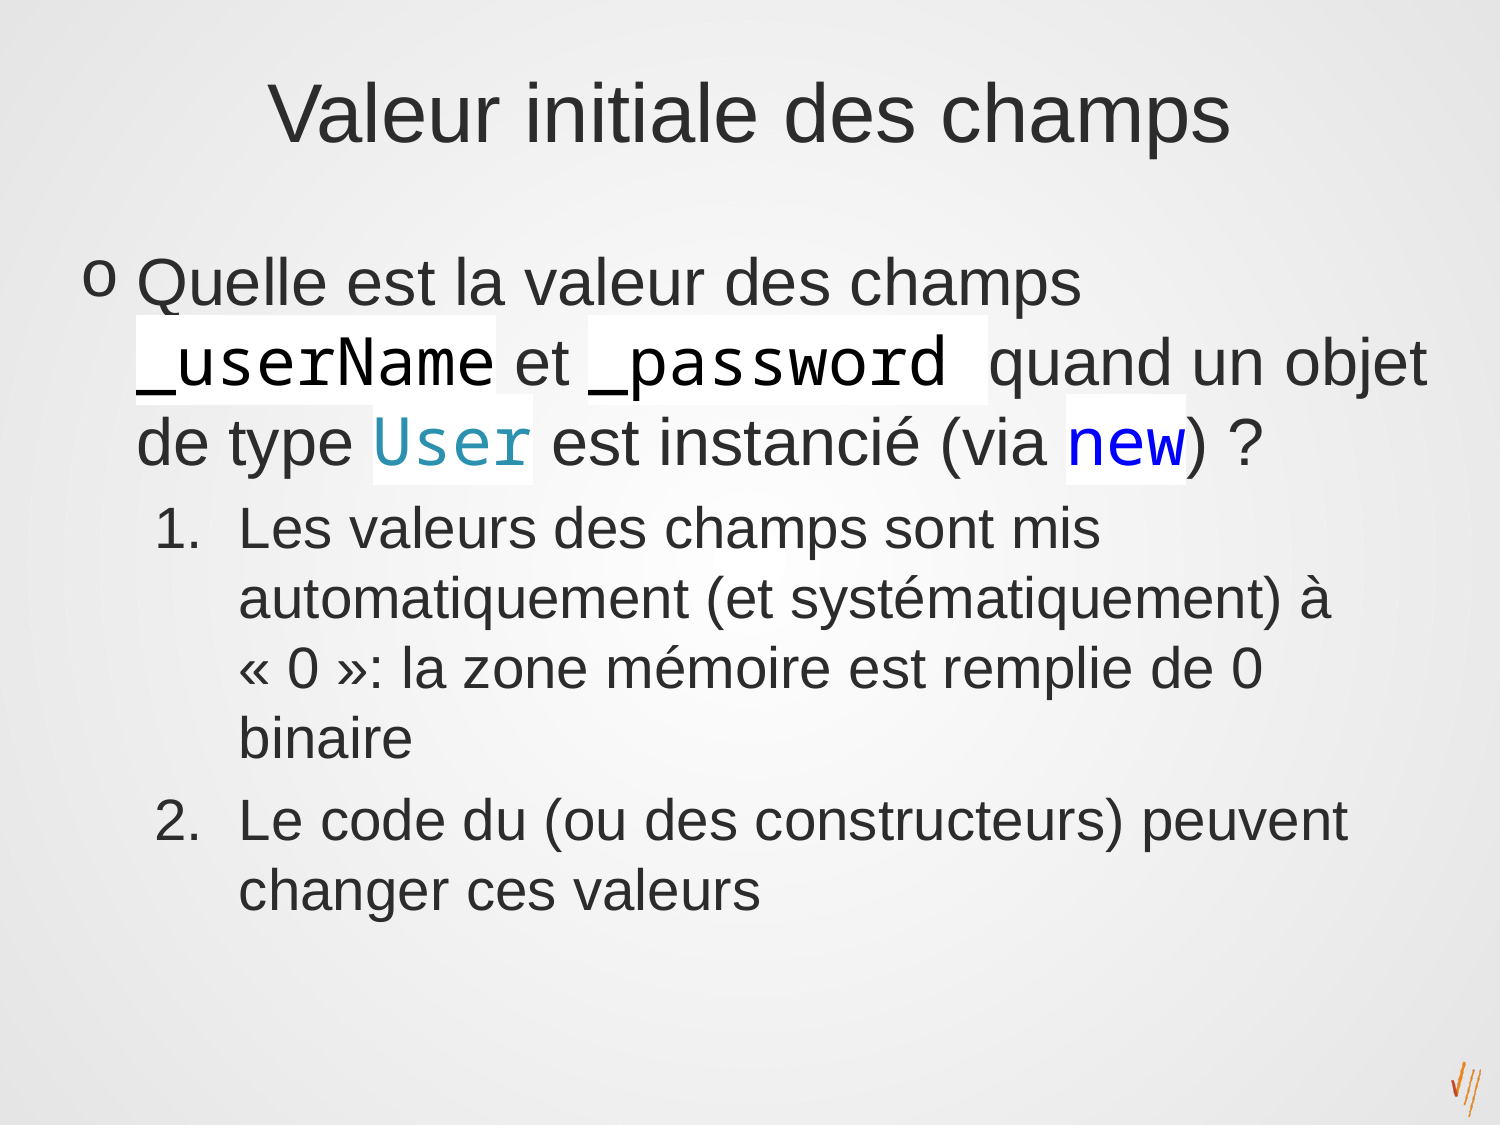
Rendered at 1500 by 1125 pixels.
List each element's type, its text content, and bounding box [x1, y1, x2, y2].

picture [1435, 1058, 1498, 1121]
title Valeur initiale des champs [64, 30, 1436, 180]
list Quelle est la valeur des champs _userName et _password quand un objet de type User est instancié (via new) ? Les valeurs des champs sont mis automatiquement (et systématiquement) à « 0 »: la zone mémoire est remplie de 0 binaire Le code du (ou des constructeurs) peuvent changer ces valeurs [64, 231, 1447, 1047]
